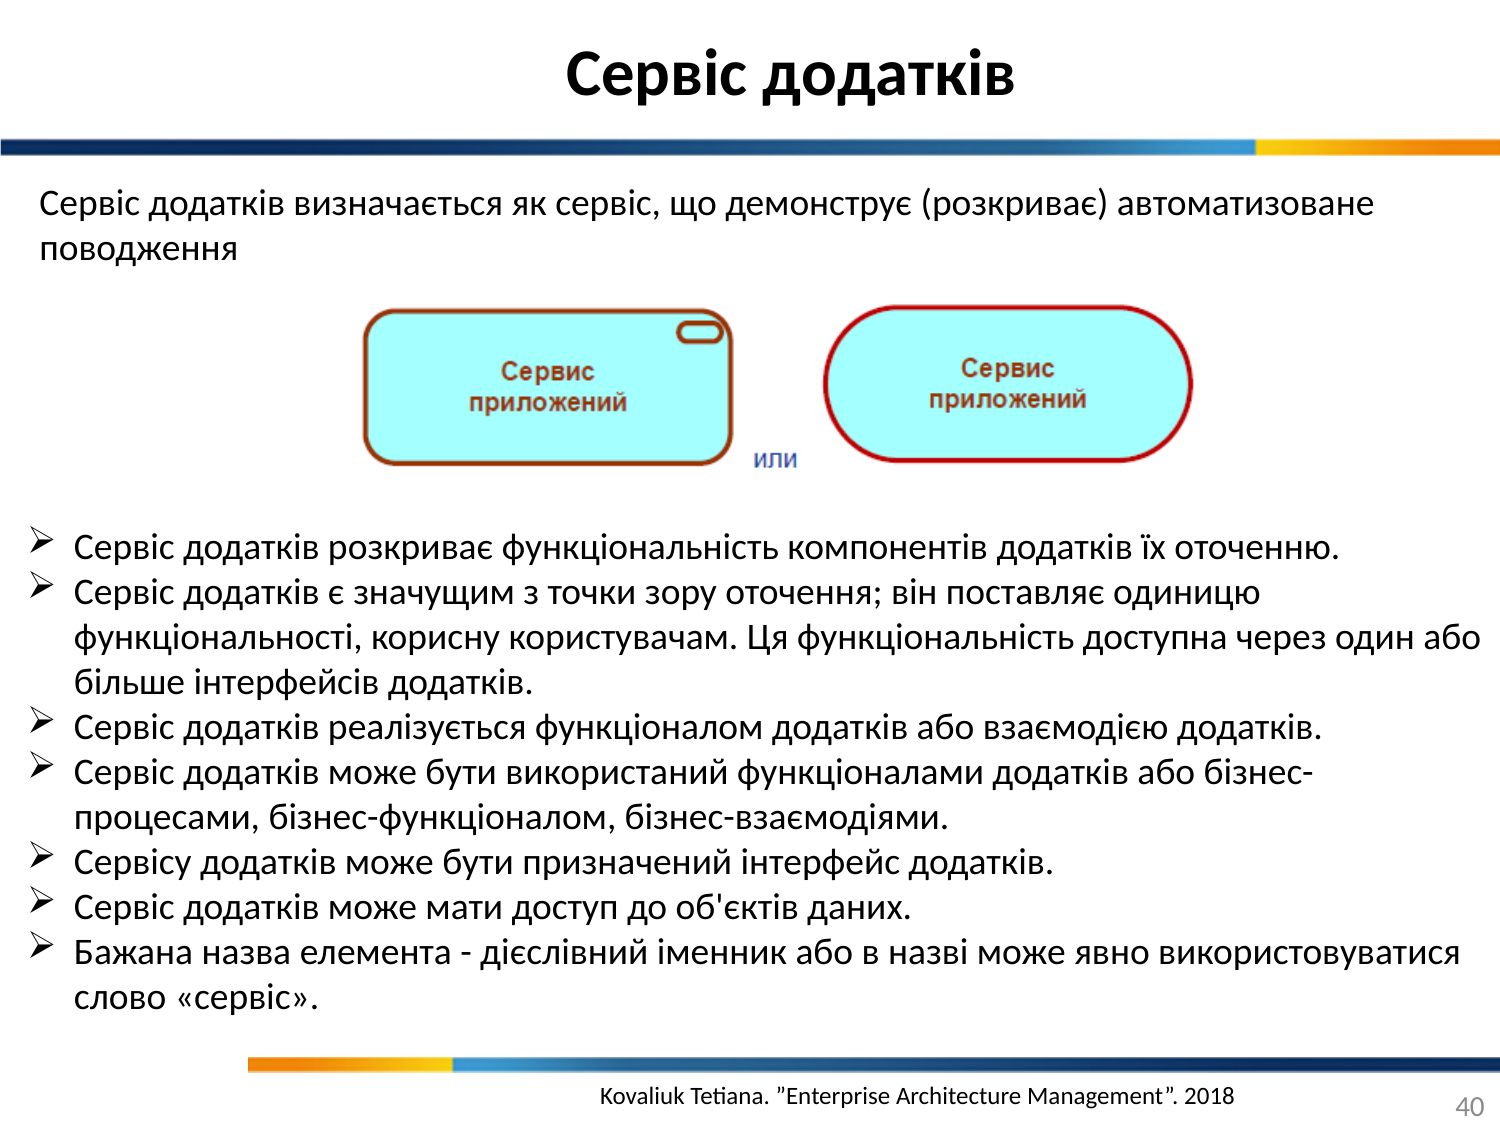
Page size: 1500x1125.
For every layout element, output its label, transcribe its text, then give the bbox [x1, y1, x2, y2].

text_box Сервіс додатків [551, 20, 1048, 116]
picture [248, 1057, 1500, 1073]
text_box Сервіс додатків визначається як сервіс, що демонструє (розкриває) автоматизоване поводження [24, 170, 1500, 275]
text_box Сервіс додатків розкриває функціональність компонентів додатків їх оточенню. Сервіс додатків є значущим з точки зору оточення; він поставляє одиницю функціональності, корисну користувачам. Ця функціональність доступна через один або більше інтерфейсів додатків. Сервіс додатків реалізується функціоналом додатків або взаємодією додатків. Сервіс додатків може бути використаний функціоналами додатків або бізнес-процесами, бізнес-функціоналом, бізнес-взаємодіями. Сервісу додатків може бути призначений інтерфейс додатків. Сервіс додатків може мати доступ до об'єктів даних. Бажана назва елемента - дієслівний іменник або в назві може явно використовуватися слово «сервіс». [12, 514, 1500, 1025]
slide_number 40 [1428, 1083, 1500, 1125]
picture [340, 287, 1209, 475]
picture [2, 139, 1500, 155]
